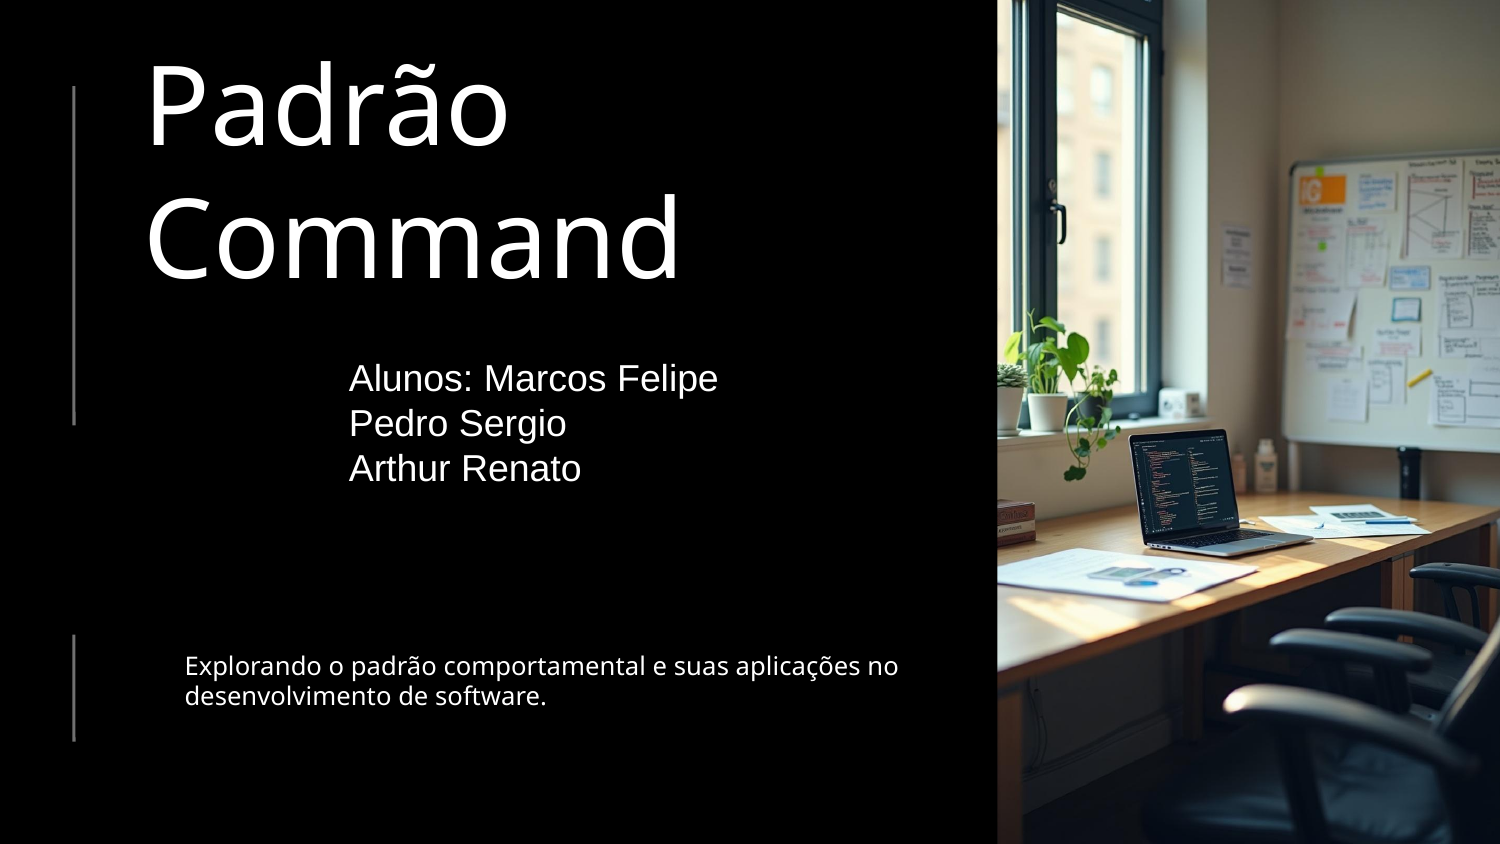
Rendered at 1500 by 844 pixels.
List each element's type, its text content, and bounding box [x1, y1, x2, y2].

picture [997, 0, 1500, 844]
subtitle Explorando o padrão comportamental e suas aplicações no desenvolvimento de software. [134, 634, 936, 727]
title Padrão Command [128, 18, 942, 316]
text_box Alunos: Marcos Felipe Pedro Sergio Arthur Renato [333, 346, 780, 496]
